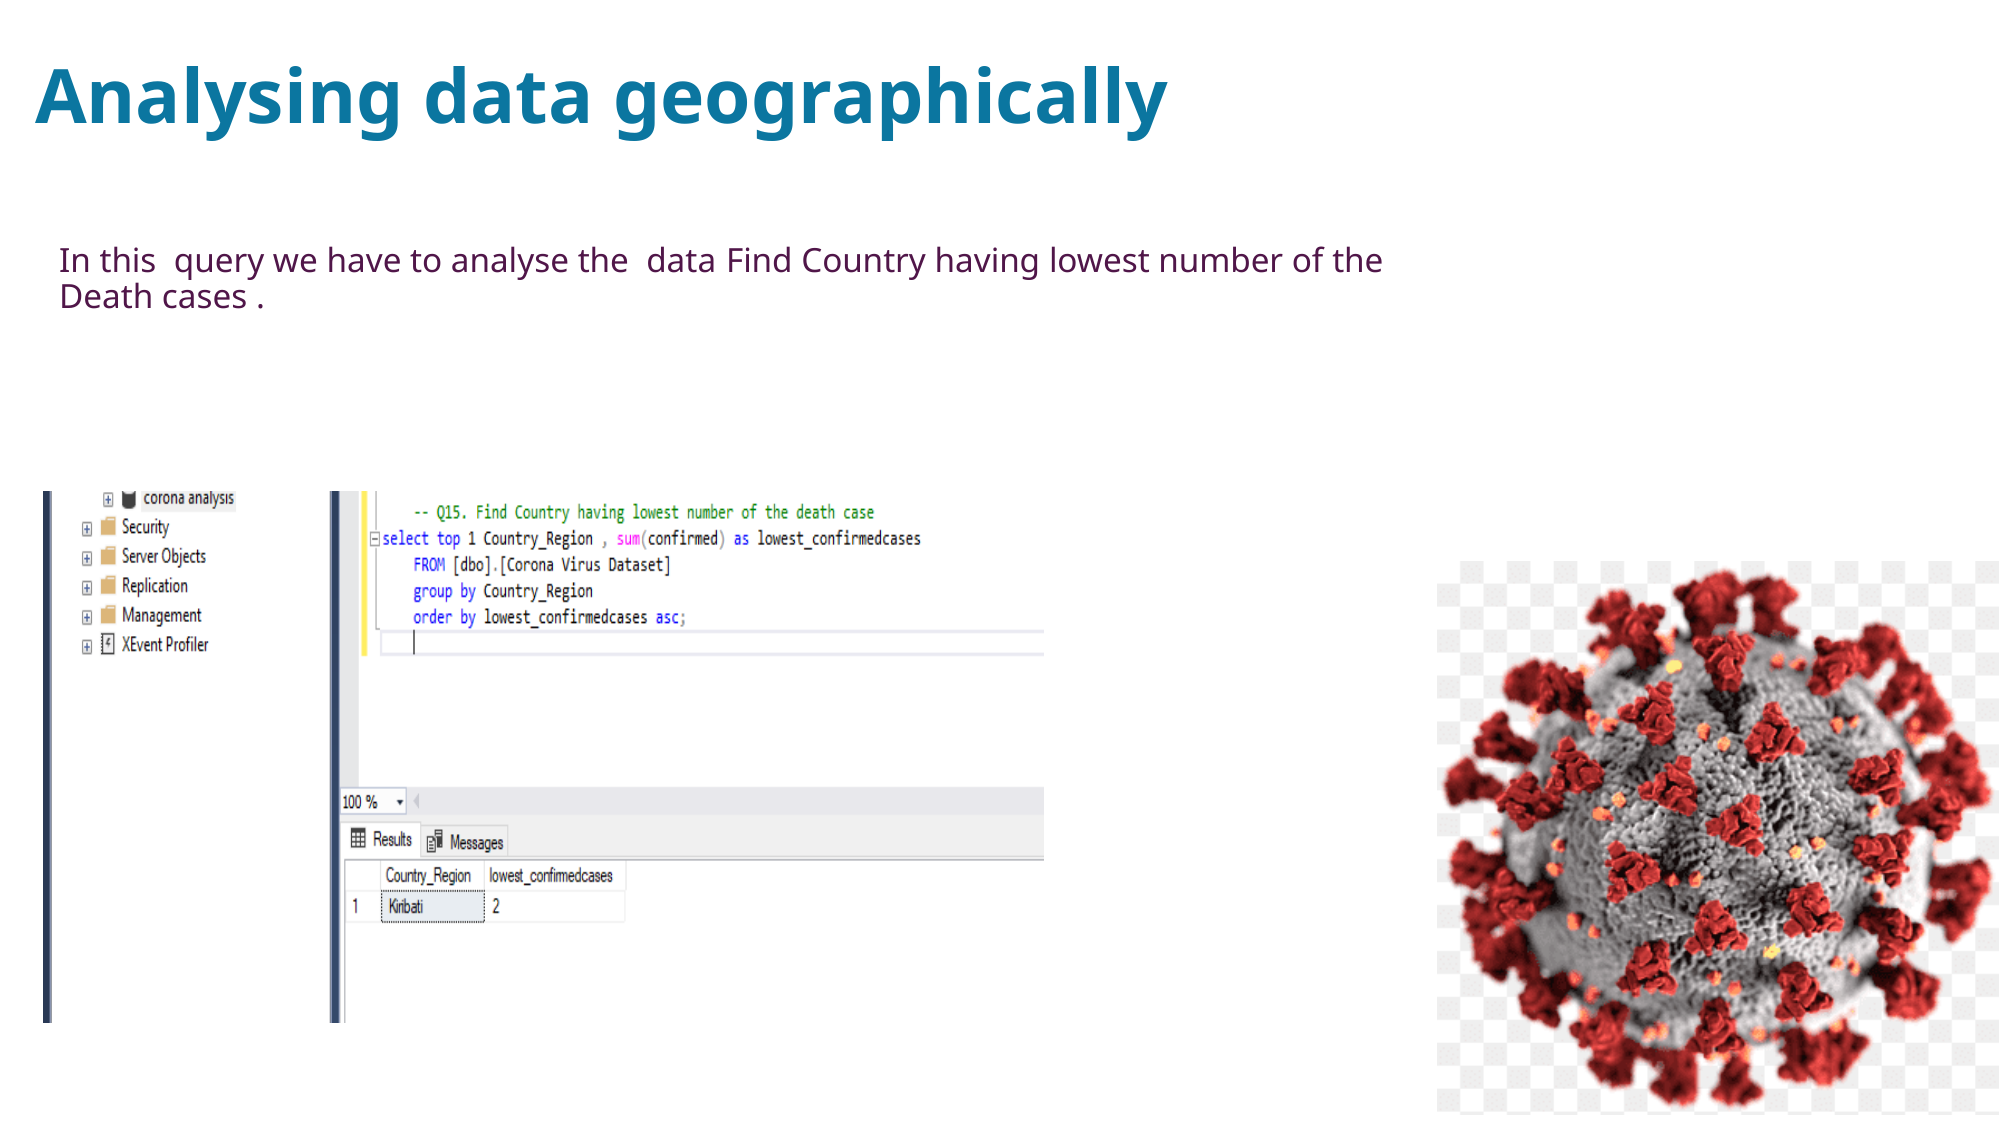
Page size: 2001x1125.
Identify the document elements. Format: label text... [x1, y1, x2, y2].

title Analysing data geographically [20, 0, 1745, 199]
picture [1436, 560, 1999, 1116]
picture [43, 490, 1045, 1023]
list In this query we have to analyse the data Find Country having lowest number of the Death cases . [44, 236, 1497, 377]
